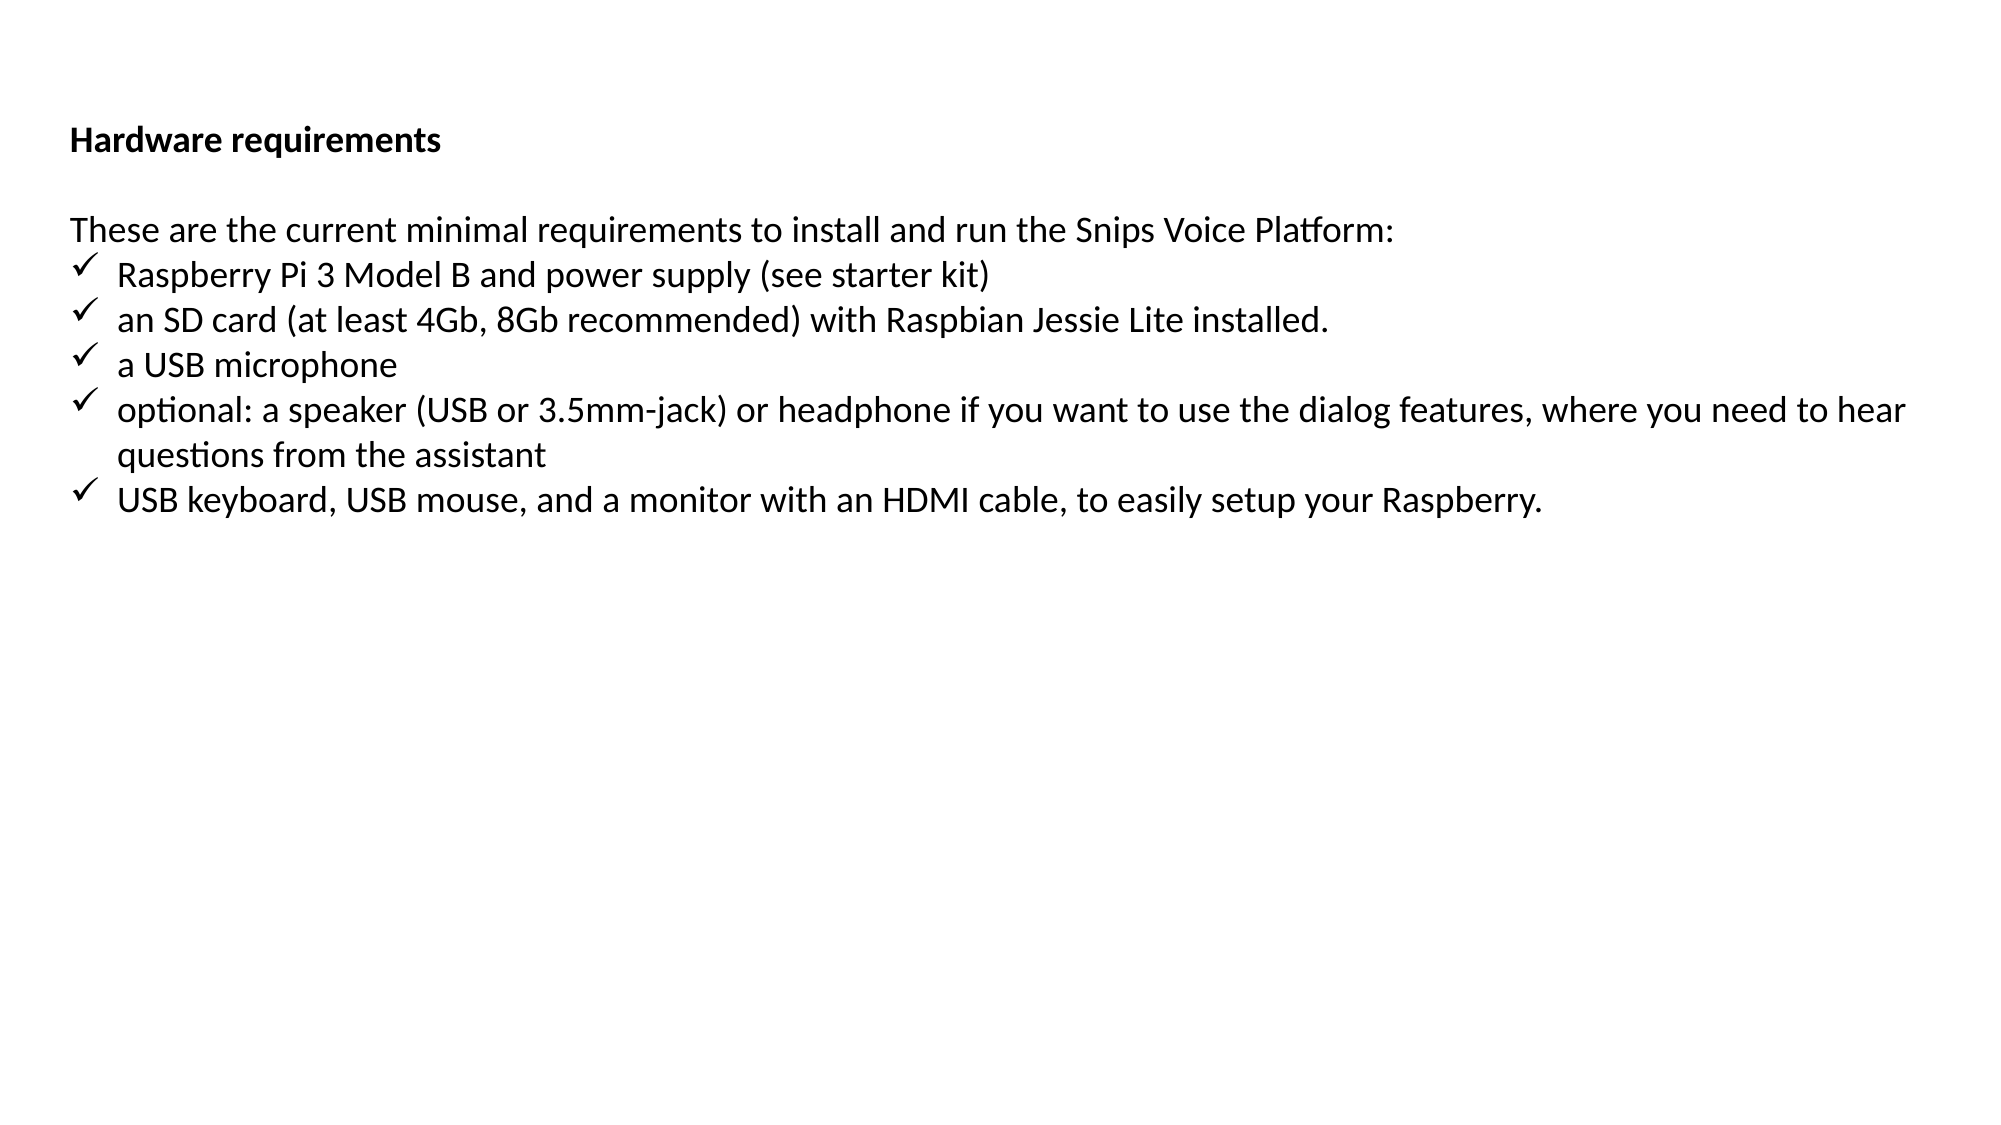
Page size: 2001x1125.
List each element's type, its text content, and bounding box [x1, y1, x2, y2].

text_box Hardware requirements These are the current minimal requirements to install and run the Snips Voice Platform: Raspberry Pi 3 Model B and power supply (see starter kit) an SD card (at least 4Gb, 8Gb recommended) with Raspbian Jessie Lite installed. a USB microphone optional: a speaker (USB or 3.5mm-jack) or headphone if you want to use the dialog features, where you need to hear questions from the assistant USB keyboard, USB mouse, and a monitor with an HDMI cable, to easily setup your Raspberry. [55, 107, 1983, 528]
